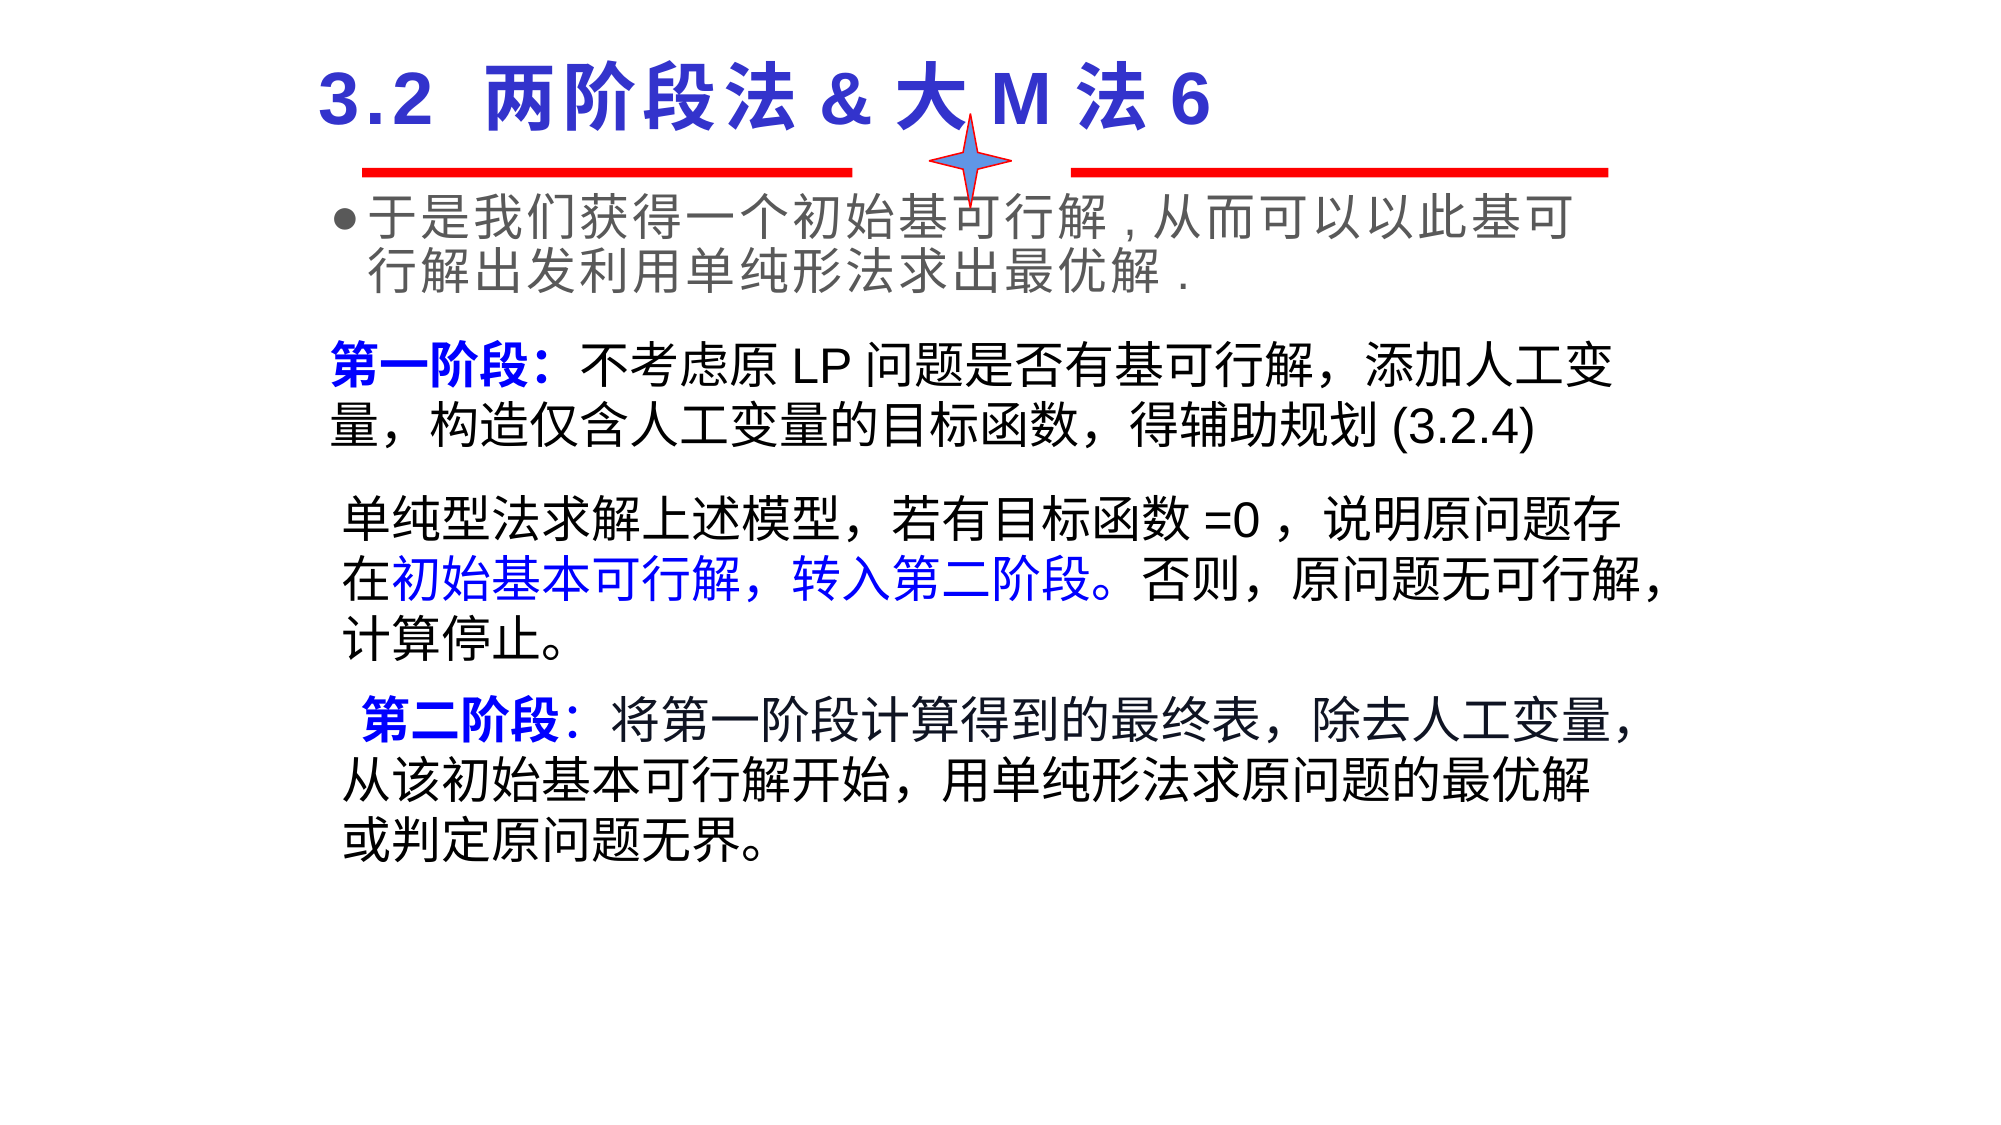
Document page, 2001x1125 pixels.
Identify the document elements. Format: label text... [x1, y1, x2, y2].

list 于是我们获得一个初始基可行解,从而可以以此基可行解出发利用单纯形法求出最优解. [314, 184, 1638, 315]
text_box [362, 113, 1609, 209]
title 3.2 两阶段法&大M法6 [303, 42, 1616, 147]
text_box 第二阶段：将第一阶段计算得到的最终表，除去人工变量，从该初始基本可行解开始，用单纯形法求原问题的最优解或判定原问题无界。 [326, 680, 1636, 876]
text_box 第一阶段：不考虑原LP问题是否有基可行解，添加人工变量，构造仅含人工变量的目标函数，得辅助规划(3.2.4) [314, 326, 1653, 461]
text_box 单纯型法求解上述模型，若有目标函数=0，说明原问题存在初始基本可行解，转入第二阶段。否则，原问题无可行解，计算停止。 [326, 479, 1677, 675]
